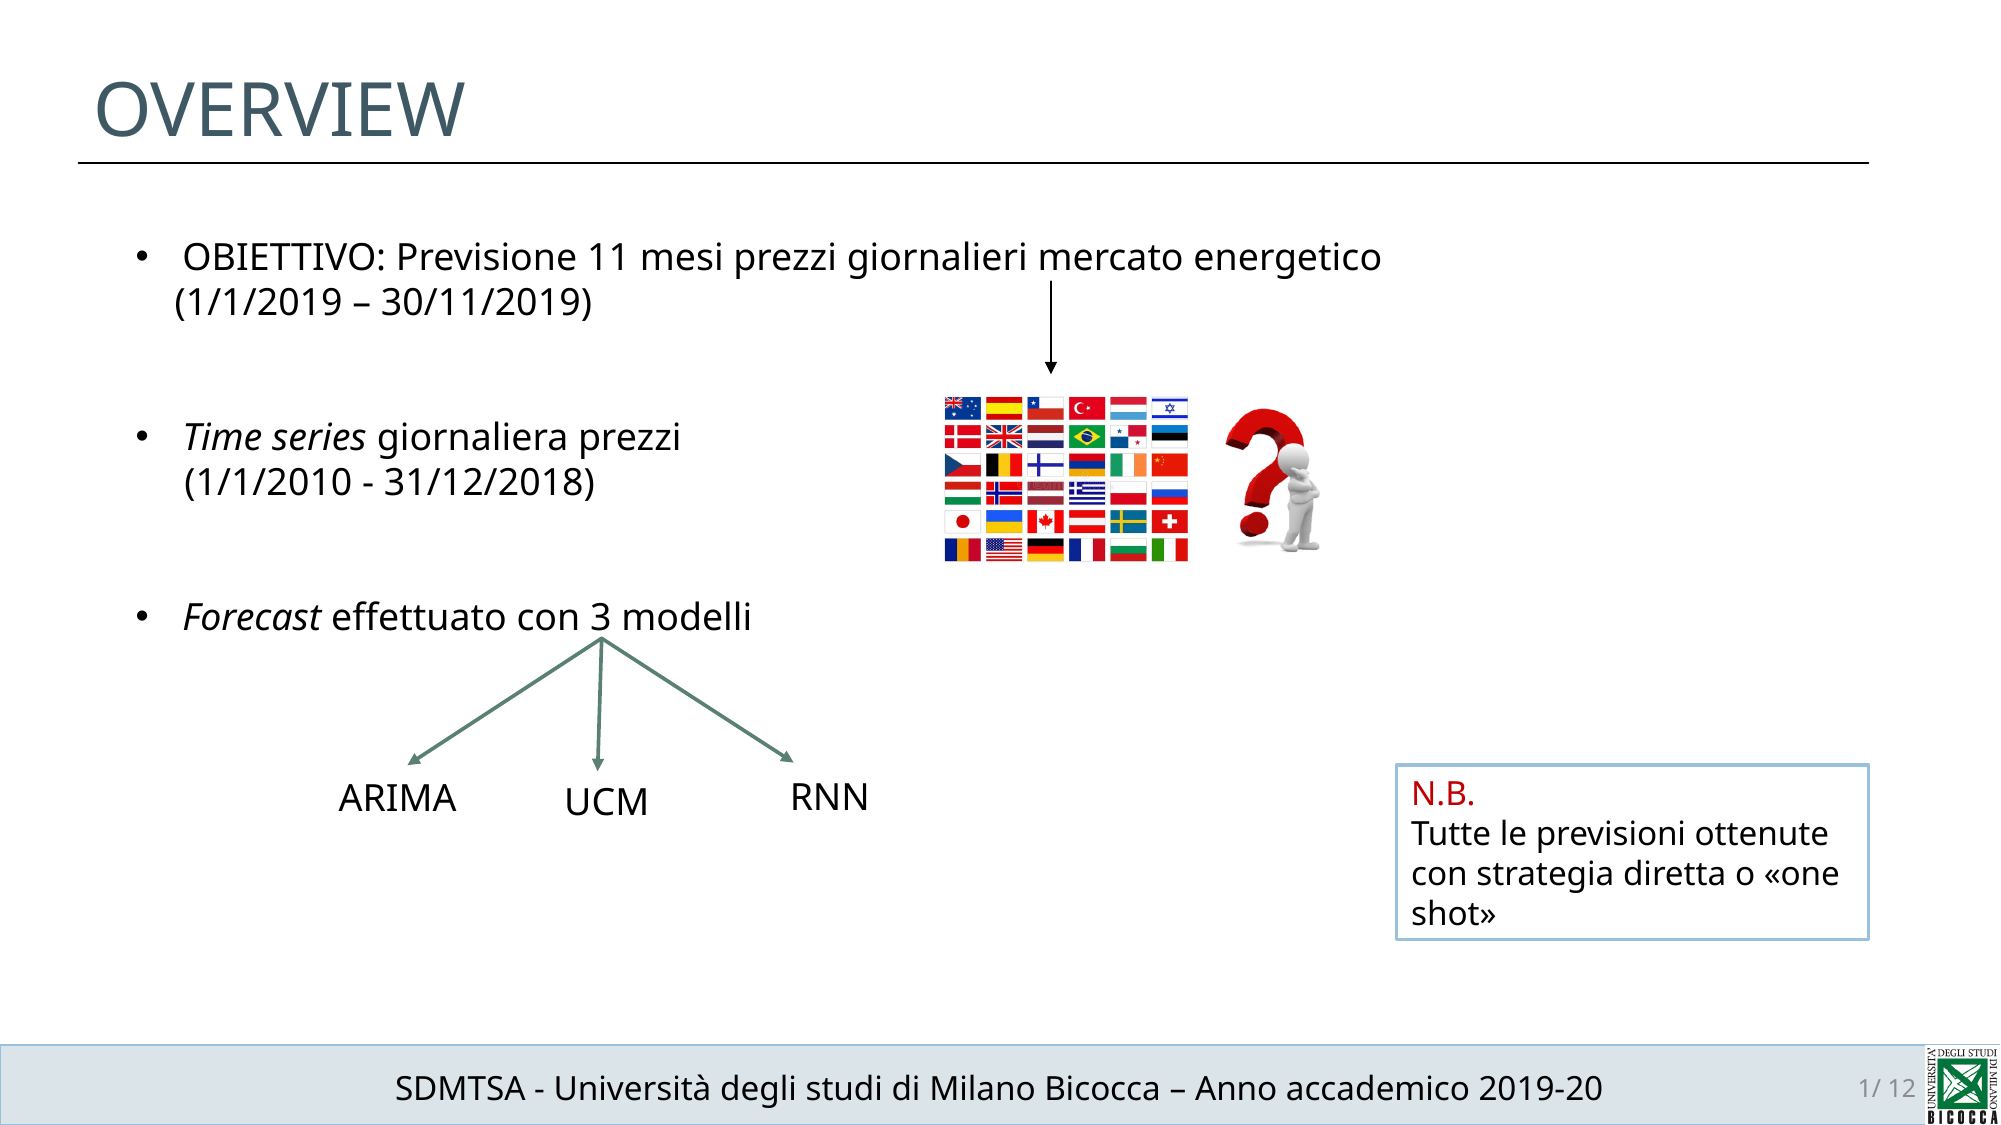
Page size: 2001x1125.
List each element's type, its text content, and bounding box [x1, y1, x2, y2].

text_box OBIETTIVO: Previsione 11 mesi prezzi giornalieri mercato energetico (1/1/2019 – 30/11/2019) Time series giornaliera prezzi (1/1/2010 - 31/12/2018) Forecast effettuato con 3 modelli [120, 225, 1640, 916]
text_box ARIMA [323, 766, 511, 827]
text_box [406, 637, 603, 766]
picture [941, 393, 1361, 570]
text_box [0, 1115, 1919, 1125]
text_box N.B. Tutte le previsioni ottenute con strategia diretta o «one shot» [1395, 763, 1870, 941]
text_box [603, 637, 794, 764]
text_box SDMTSA - Università degli studi di Milano Bicocca – Anno accademico 2019-20 [0, 1059, 1481, 1115]
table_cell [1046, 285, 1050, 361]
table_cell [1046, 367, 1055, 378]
text_box UCM [549, 775, 736, 831]
text_box OVERVIEW [78, 53, 986, 159]
text_box 1/ 12 [1481, 1057, 1919, 1118]
picture [1925, 1044, 2000, 1125]
text_box [0, 1044, 1924, 1059]
text_box RNN [775, 765, 962, 825]
